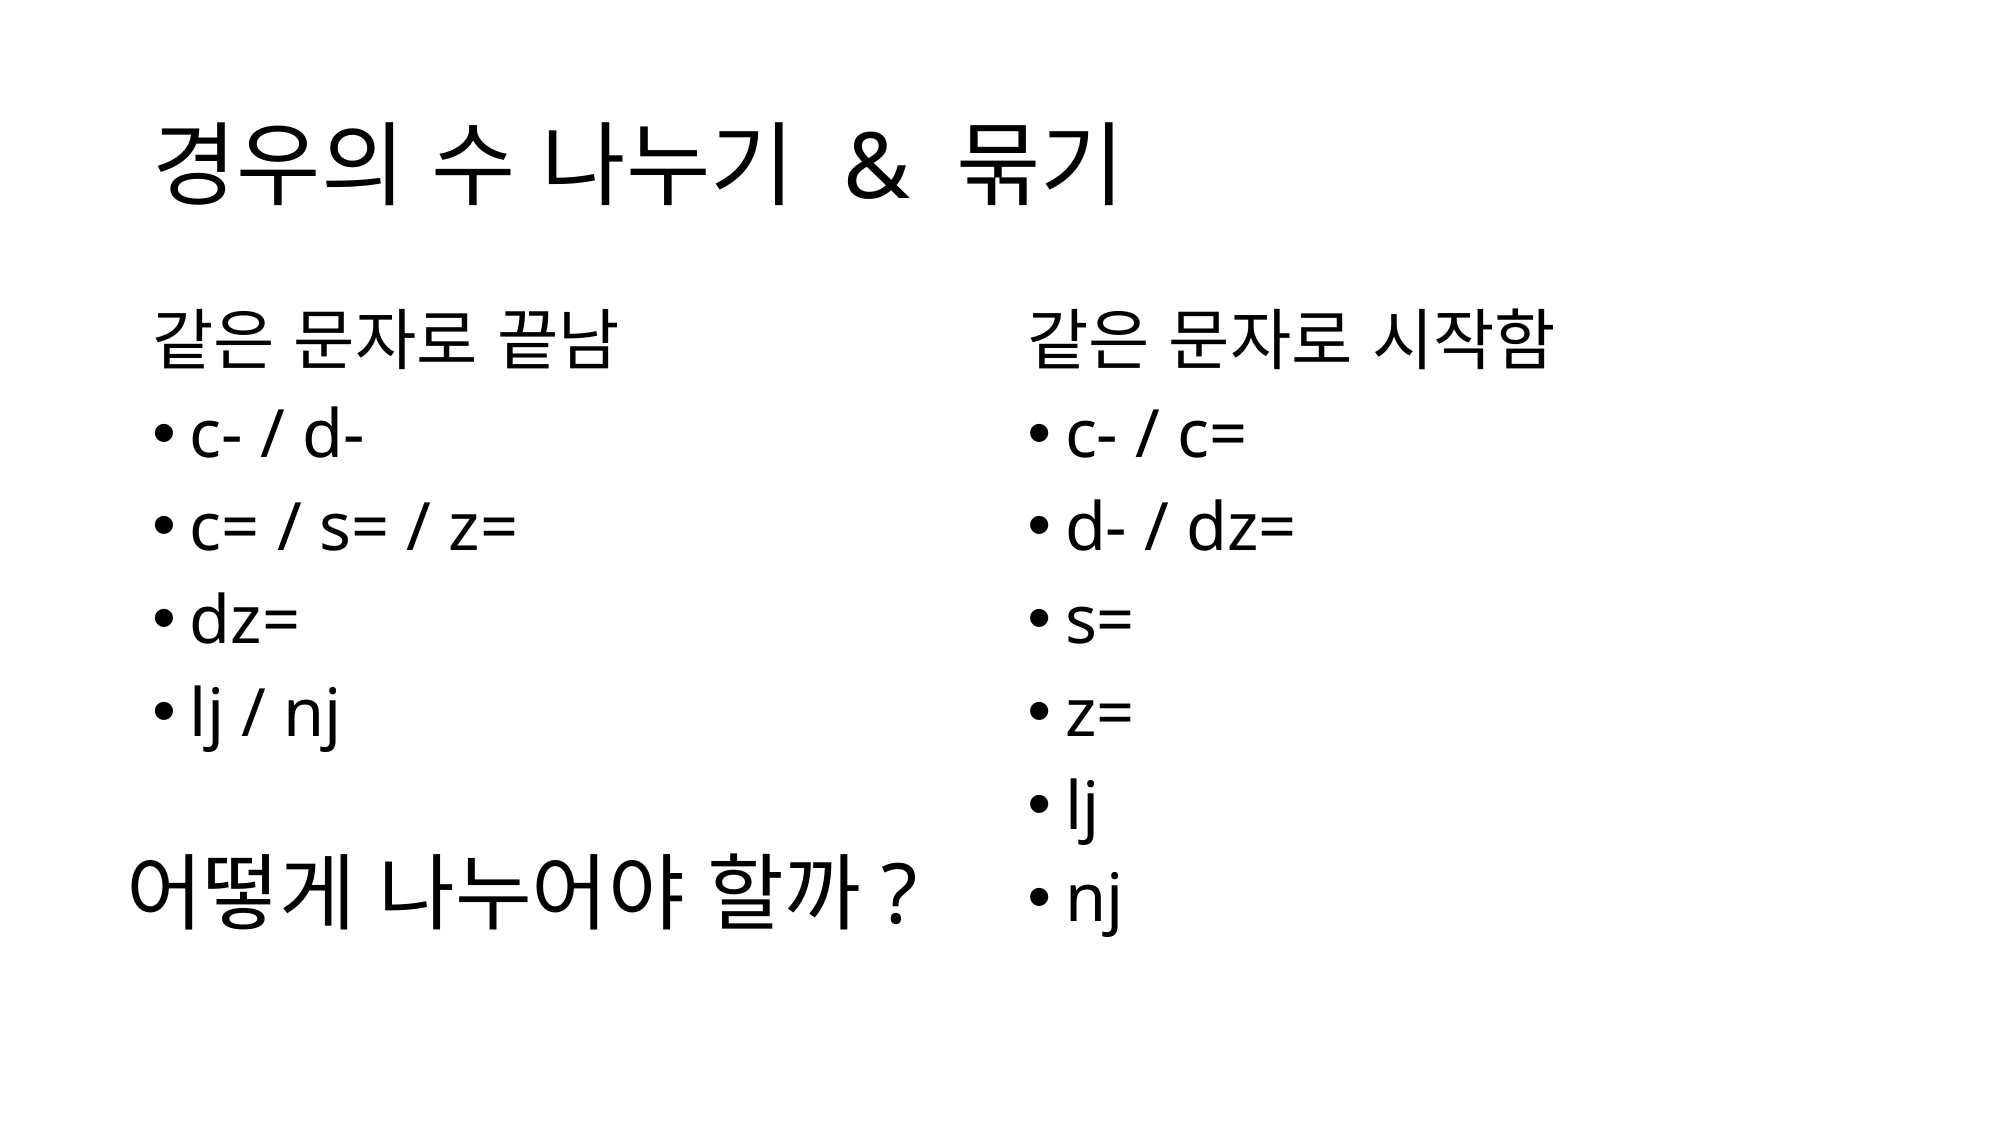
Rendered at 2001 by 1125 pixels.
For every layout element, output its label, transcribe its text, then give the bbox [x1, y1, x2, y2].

title 경우의 수 나누기 & 묶기 [137, 59, 1863, 278]
text_box 어떻게 나누어야 할까? [111, 833, 933, 948]
list 같은 문자로 시작함 c- / c= d- / dz= s= z= lj nj [1012, 299, 1863, 1014]
list 같은 문자로 끝남 c- / d- c= / s= / z= dz= lj / nj [137, 299, 988, 1014]
